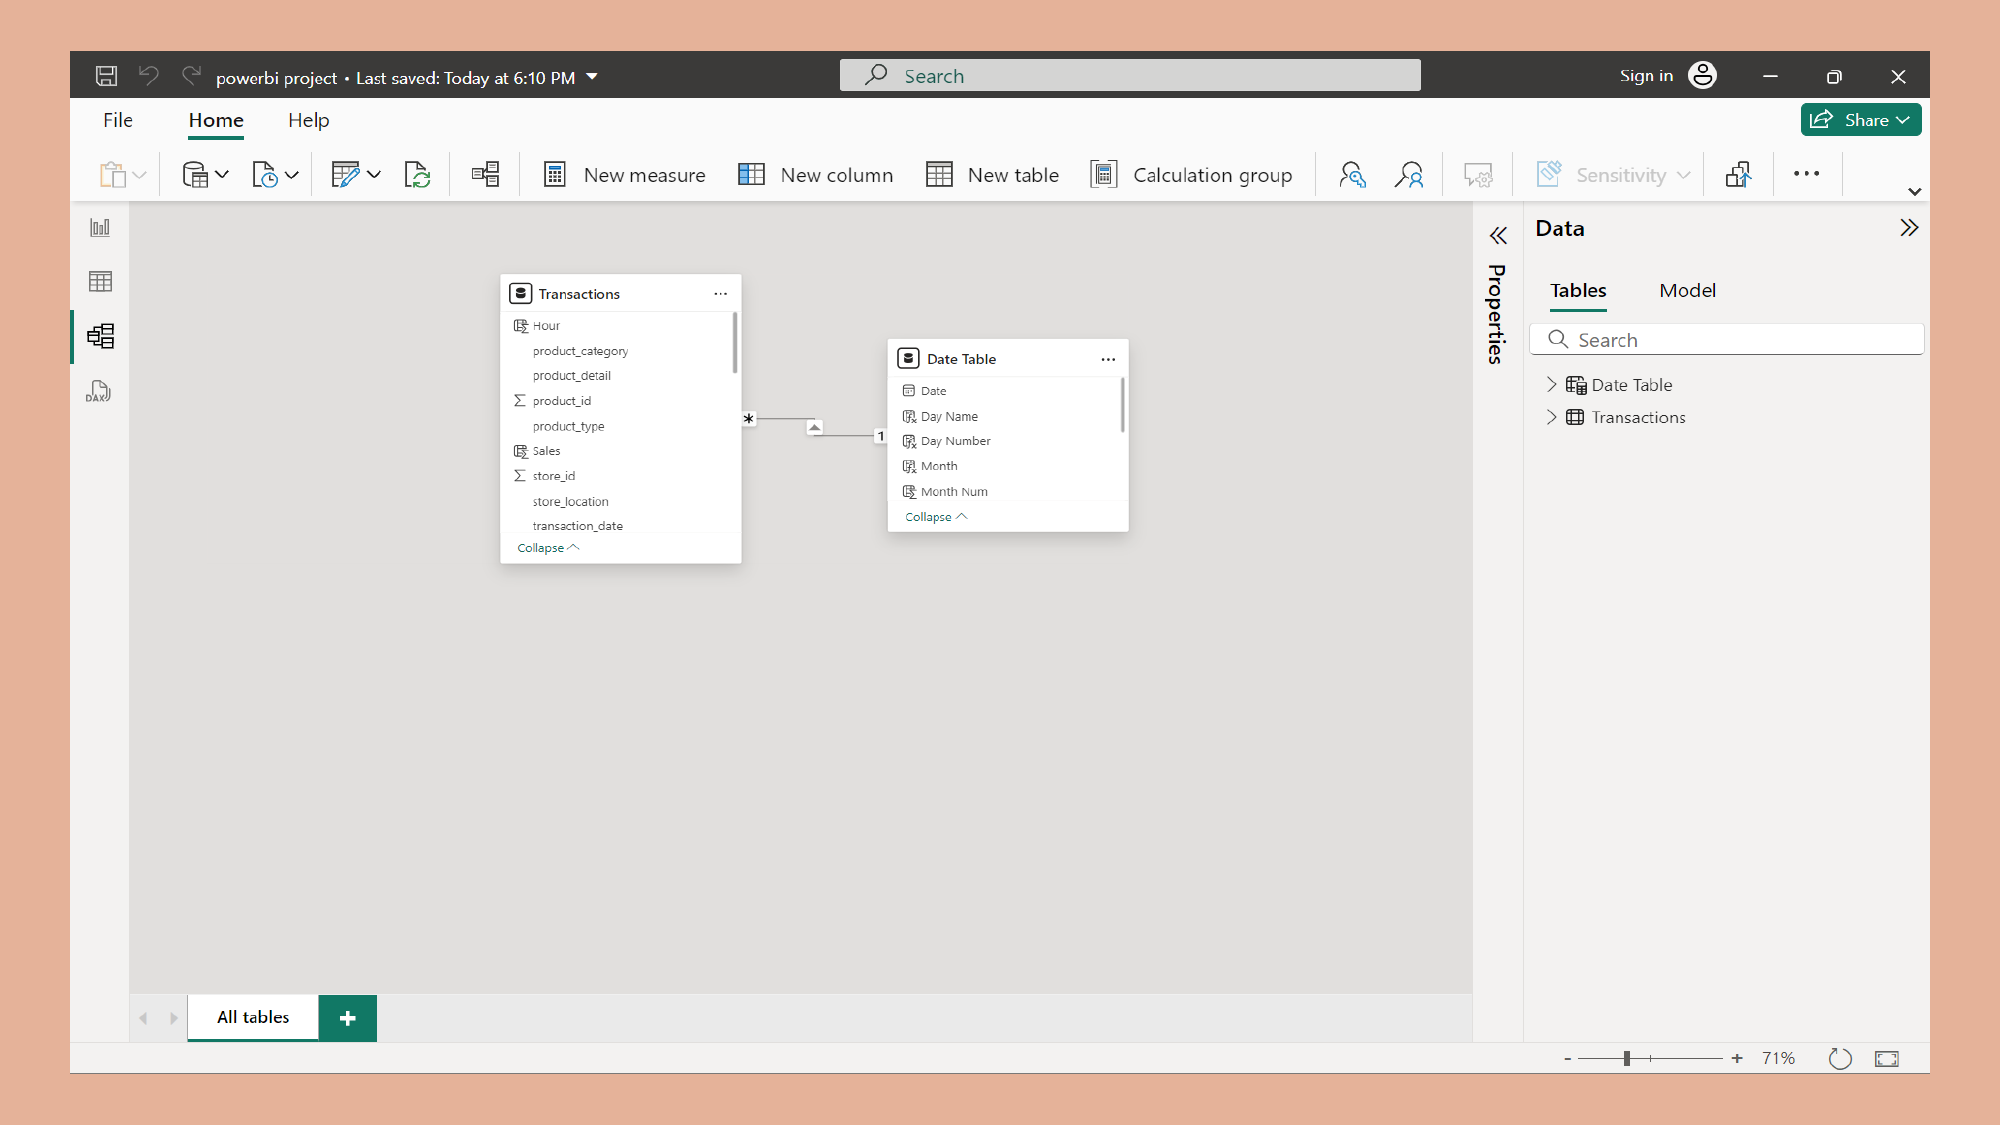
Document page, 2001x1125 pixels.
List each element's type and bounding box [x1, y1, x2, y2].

list [70, 51, 1930, 1074]
